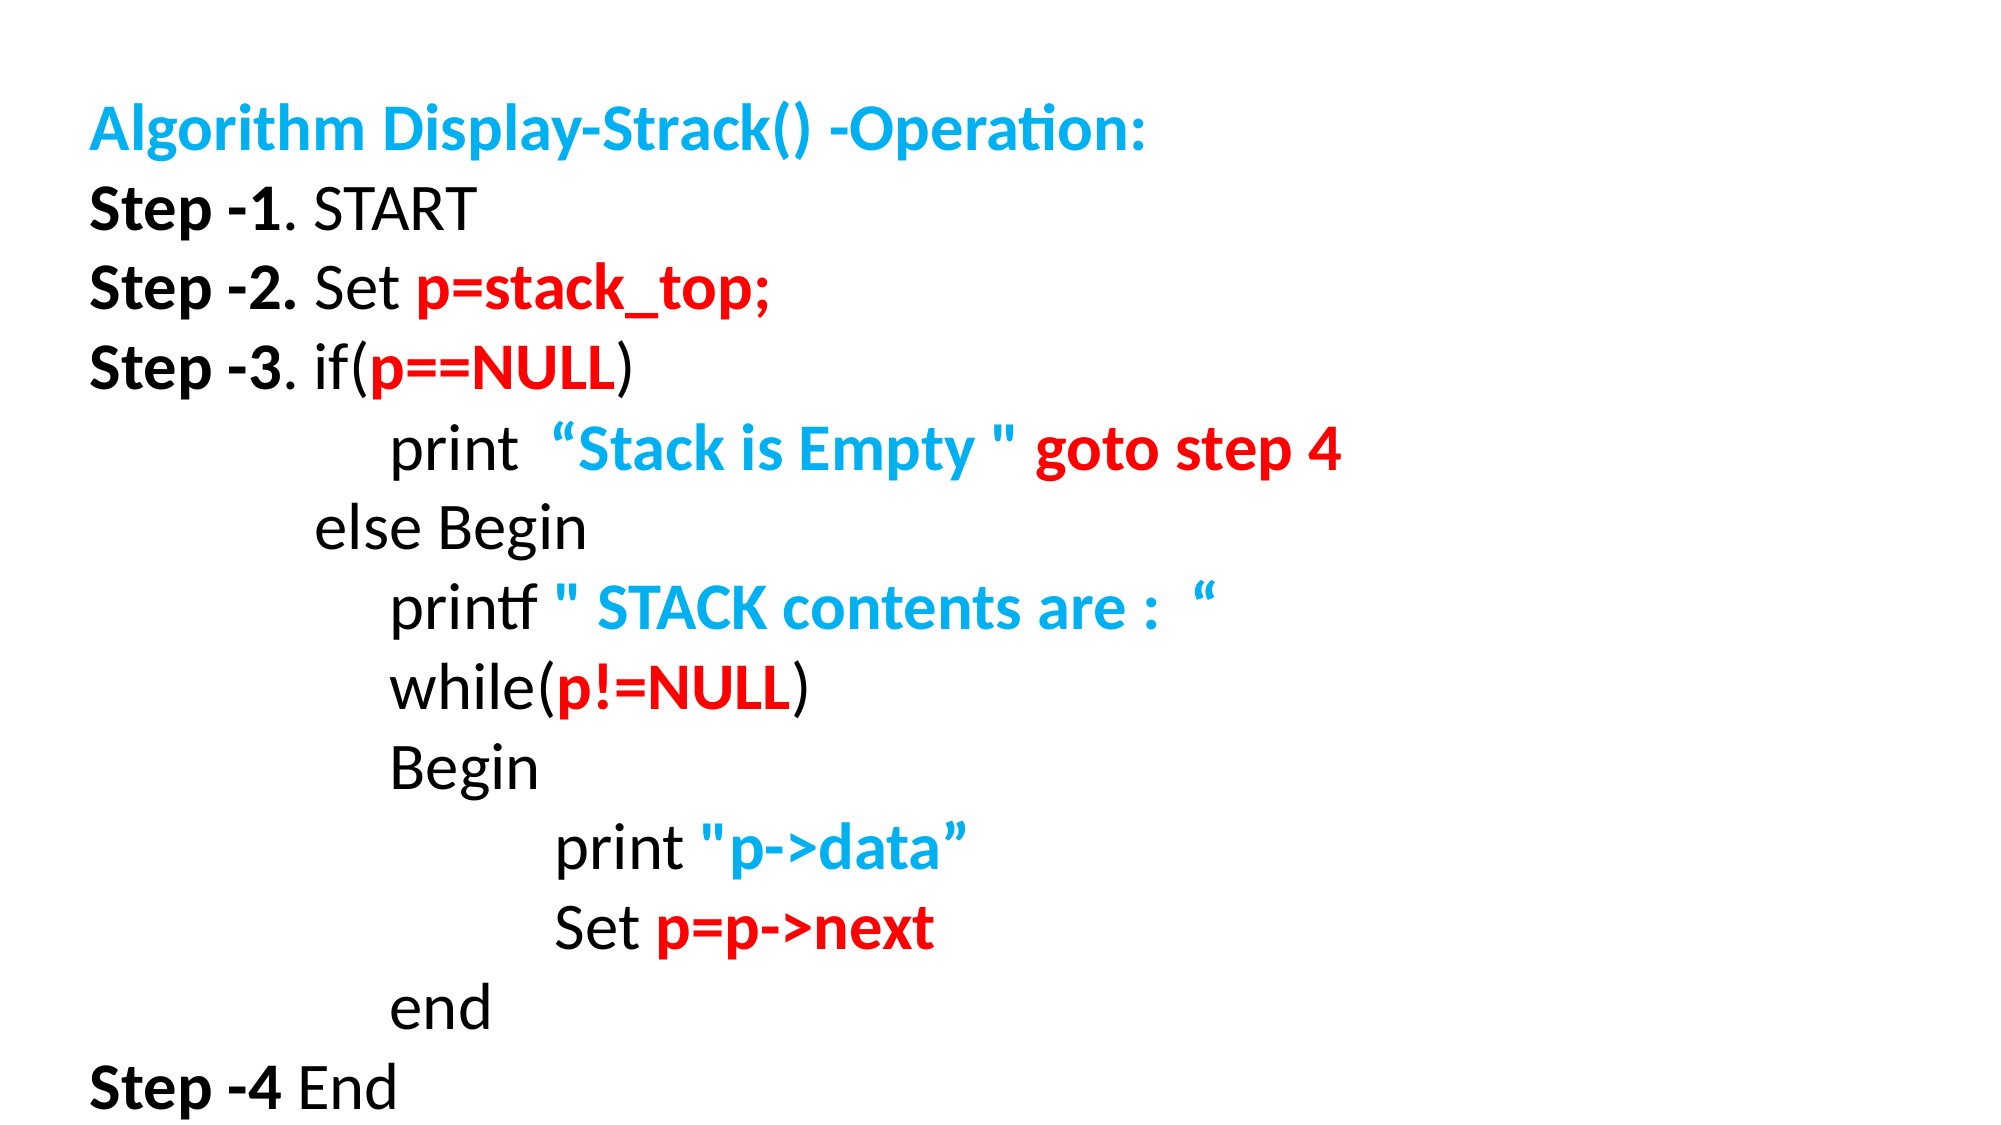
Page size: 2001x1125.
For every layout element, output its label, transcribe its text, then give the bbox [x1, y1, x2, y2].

text_box Algorithm Display-Strack() -Operation: Step -1. START Step -2. Set p=stack_top; Step -3. if(p==NULL) print “Stack is Empty " goto step 4 else Begin printf " STACK contents are : “ while(p!=NULL) Begin print "p->data” Set p=p->next end Step -4 End [75, 76, 1936, 1095]
